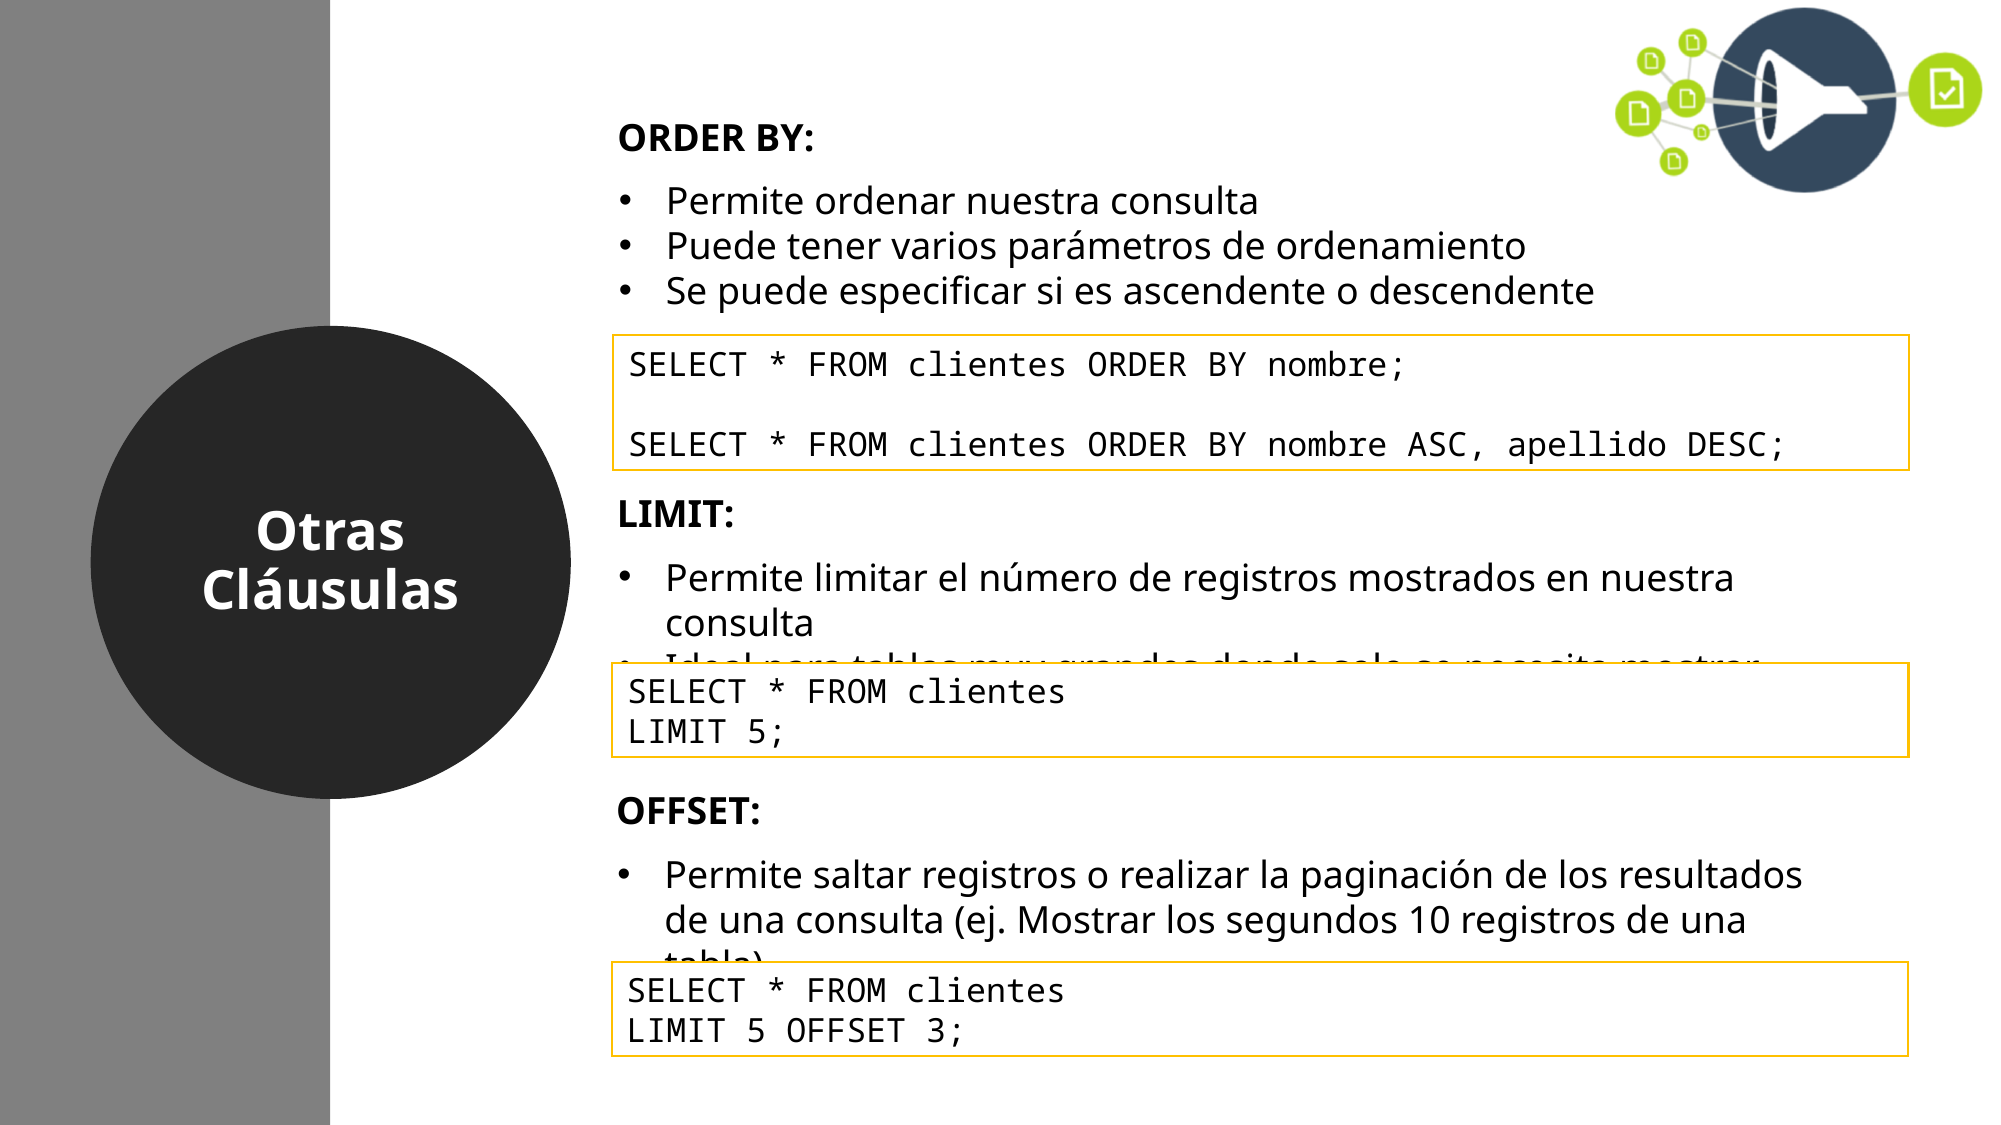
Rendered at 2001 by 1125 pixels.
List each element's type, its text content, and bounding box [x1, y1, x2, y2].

text_box Permite ordenar nuestra consulta Puede tener varios parámetros de ordenamiento Se puede especificar si es ascendente o descendente [604, 169, 1865, 320]
text_box OFFSET: [601, 779, 1025, 840]
text_box LIMIT: [602, 482, 1026, 543]
text_box SELECT * FROM clientes ORDER BY nombre; SELECT * FROM clientes ORDER BY nombre ASC, apellido DESC; [612, 334, 1910, 471]
text_box [0, 0, 331, 1125]
text_box SELECT * FROM clientes LIMIT 5 OFFSET 3; [611, 961, 1909, 1057]
text_box SELECT * FROM clientes LIMIT 5; [611, 662, 1910, 758]
text_box ORDER BY: [602, 106, 1027, 166]
text_box Permite limitar el número de registros mostrados en nuestra consulta Ideal para tablas muy grandes donde solo se necesita mostrar pocos registros [603, 546, 1865, 741]
text_box Otras Cláusulas [105, 340, 557, 785]
picture [1603, 0, 2000, 199]
text_box Permite saltar registros o realizar la paginación de los resultados de una consulta (ej. Mostrar los segundos 10 registros de una tabla) [602, 843, 1864, 993]
